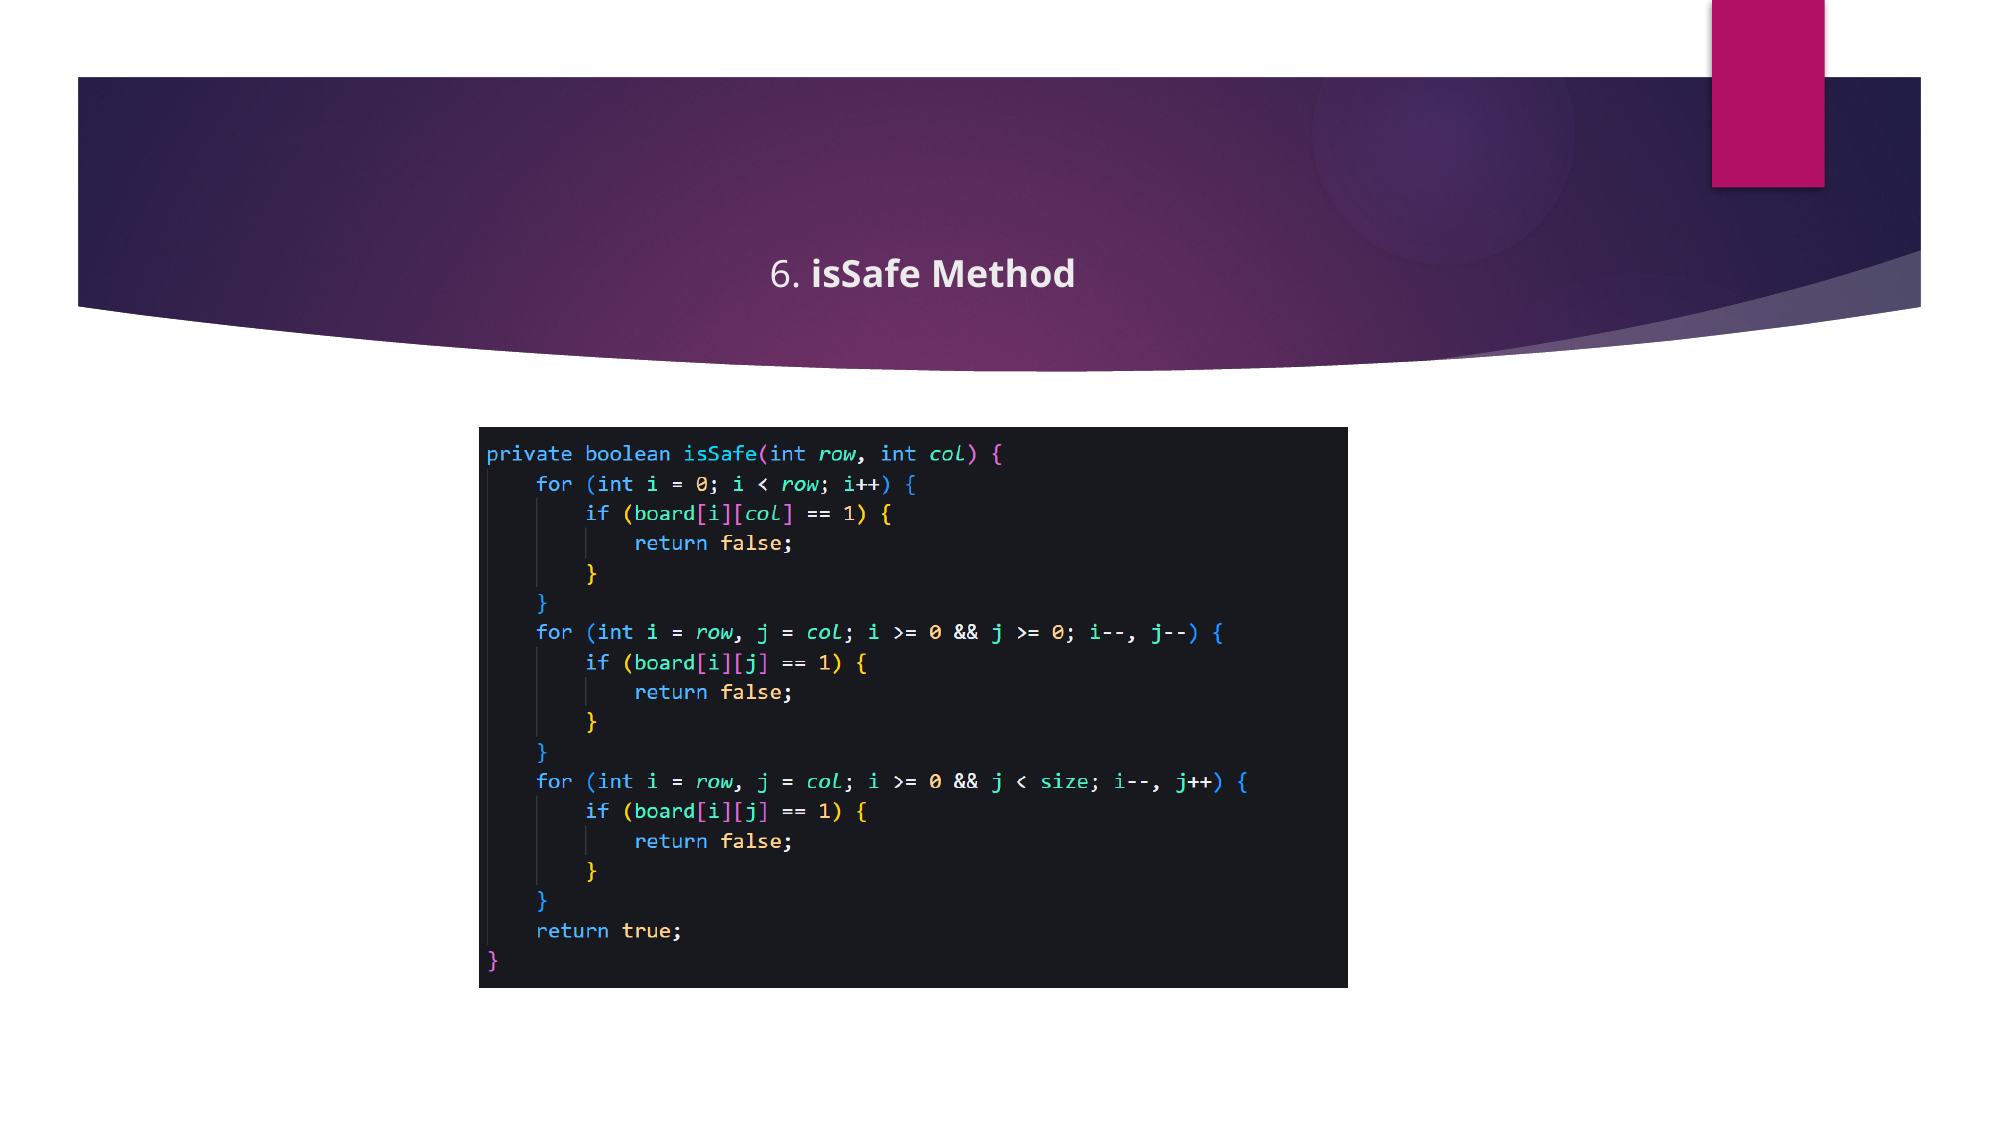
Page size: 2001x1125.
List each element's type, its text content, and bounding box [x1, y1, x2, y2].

title 6. isSafe Method [129, 62, 1717, 303]
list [479, 426, 1348, 988]
